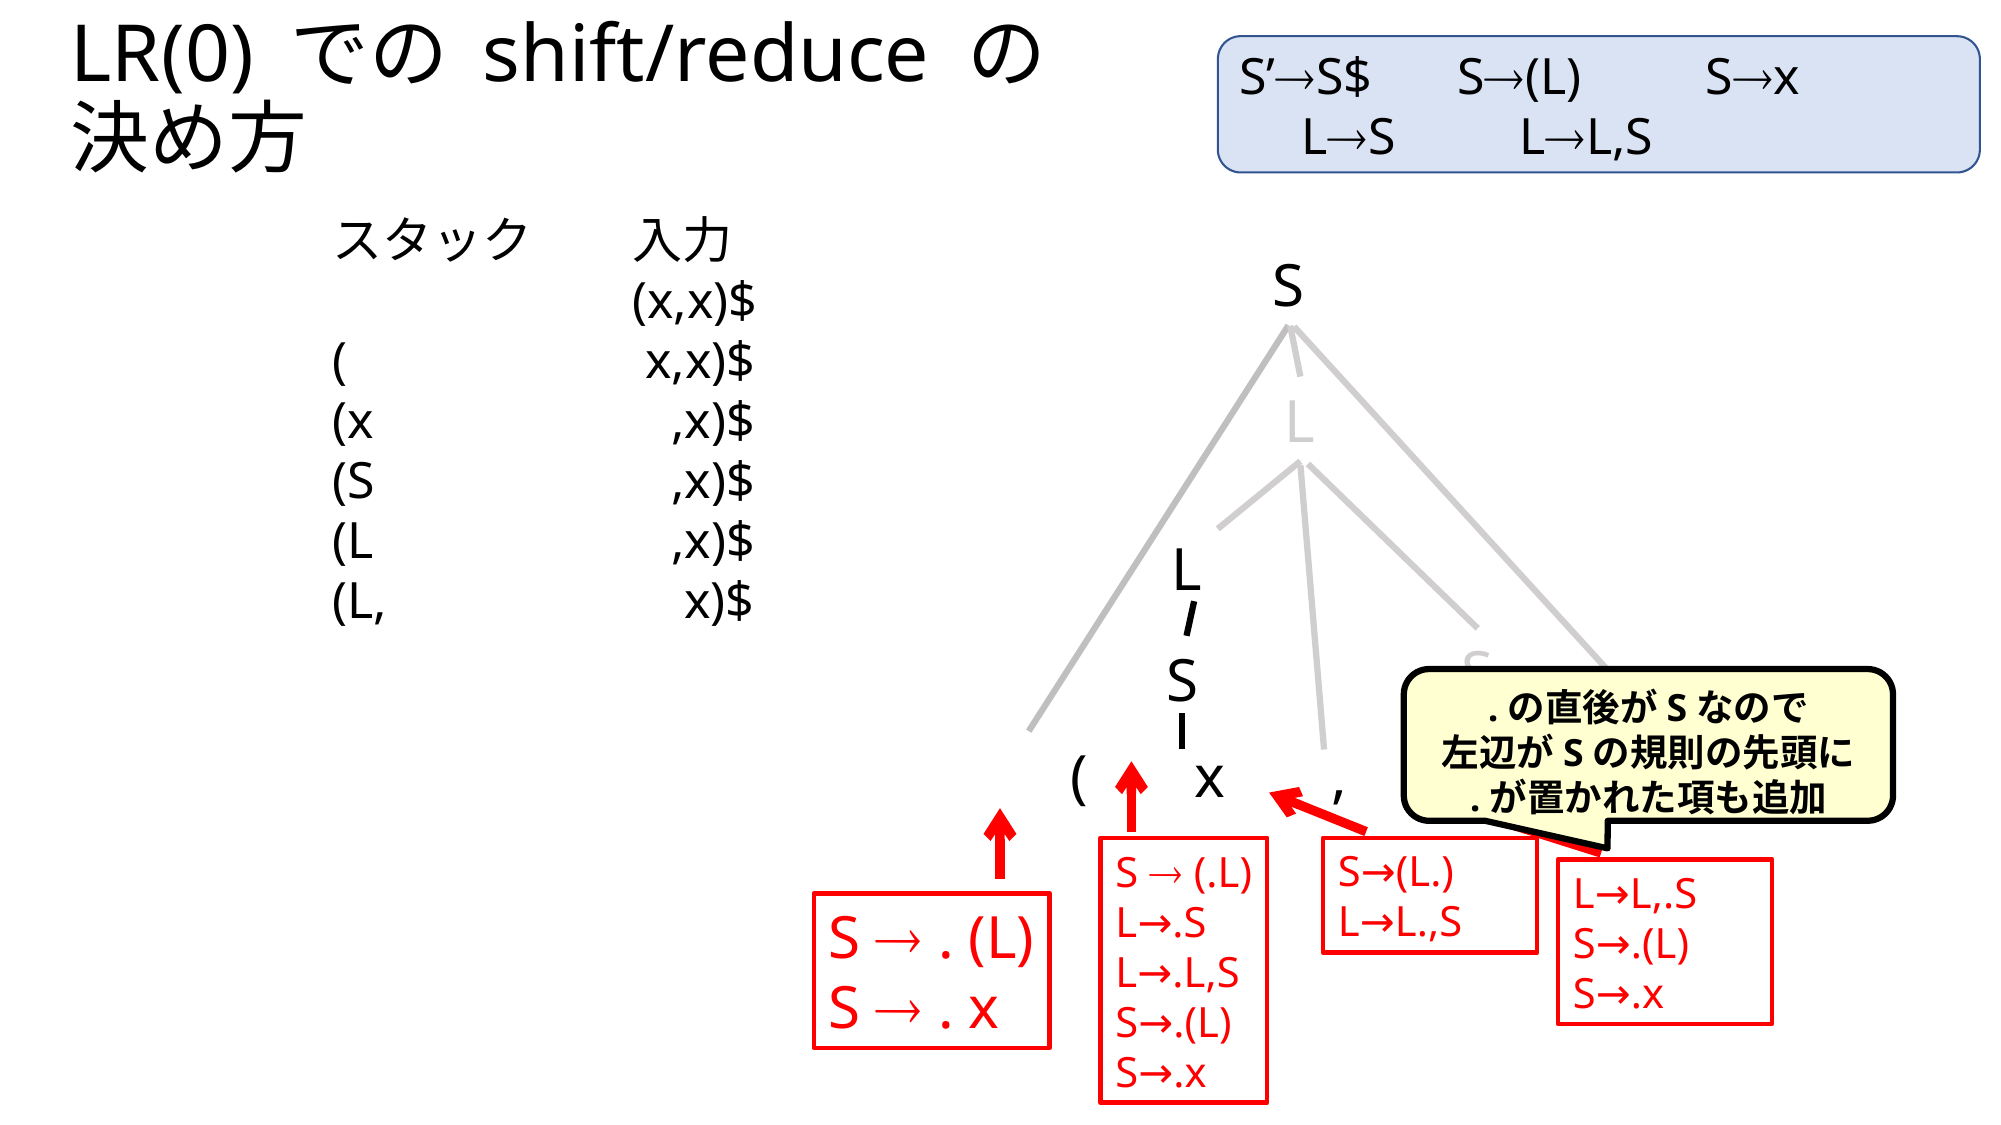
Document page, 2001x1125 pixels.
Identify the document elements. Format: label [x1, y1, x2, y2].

text_box [1028, 240, 1894, 953]
title [55, 4, 1132, 193]
text_box [1558, 859, 1773, 1025]
text_box [1216, 35, 1981, 174]
text_box [317, 201, 1050, 1125]
text_box [1100, 837, 1268, 1103]
